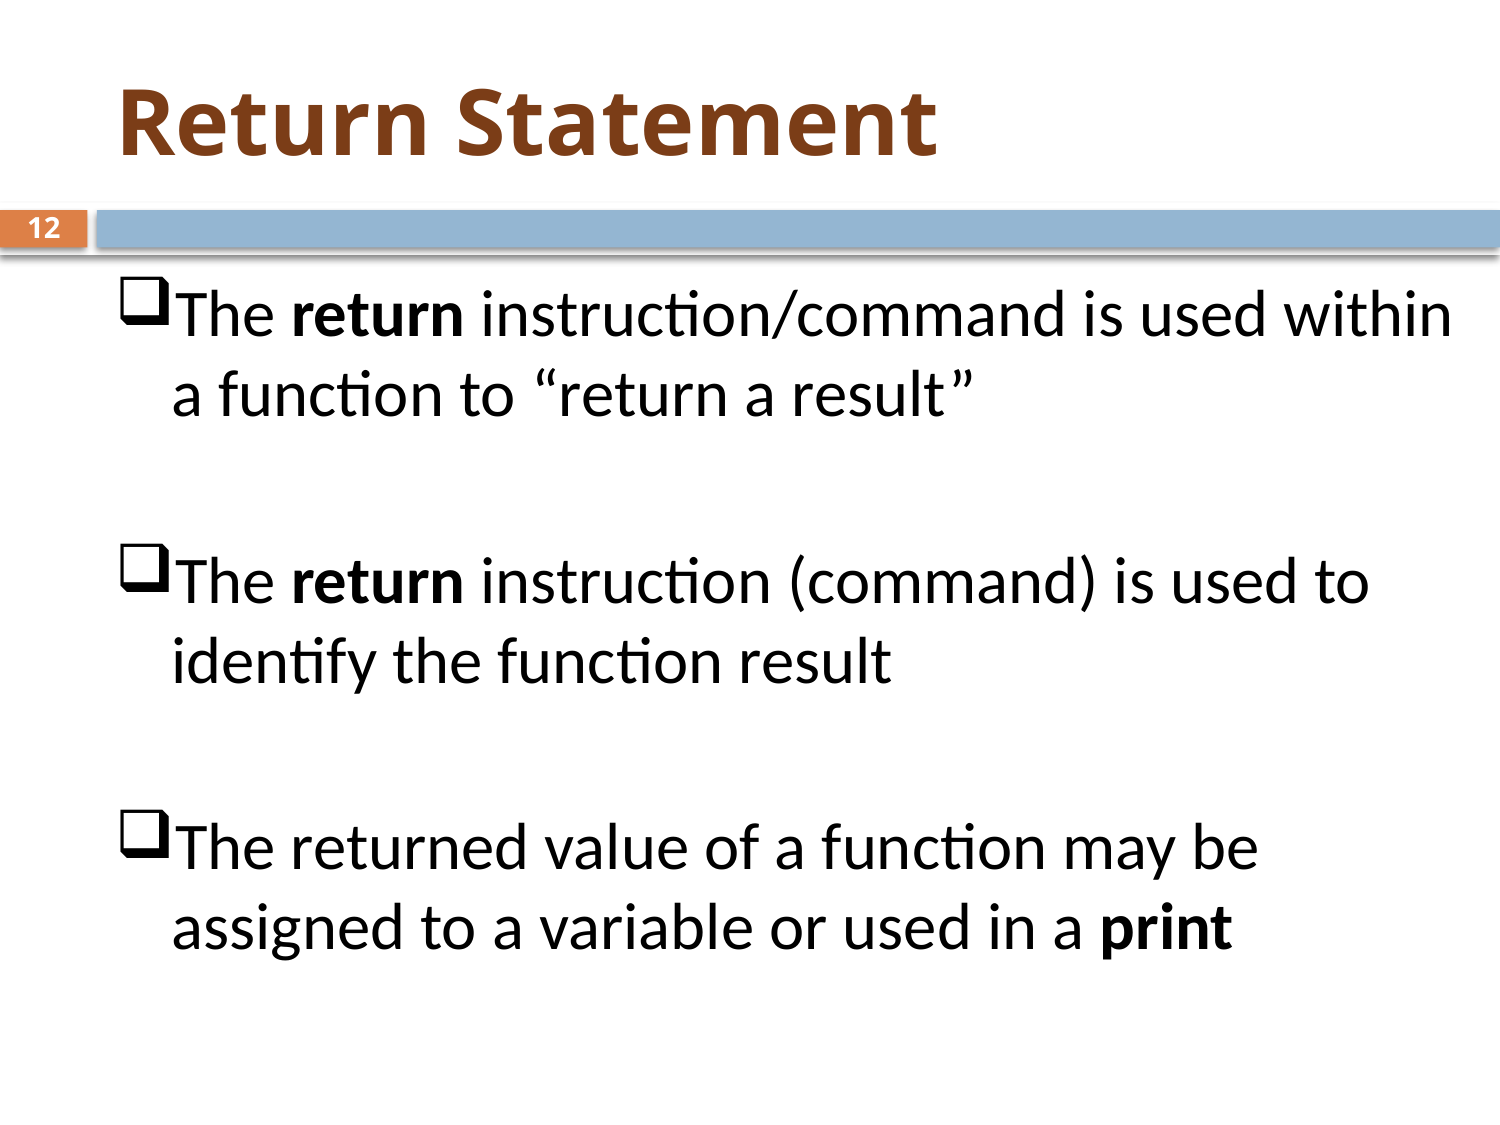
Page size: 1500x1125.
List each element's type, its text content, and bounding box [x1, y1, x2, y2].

title Return Statement [100, 37, 1438, 200]
slide_number 12 [0, 208, 88, 249]
list The return instruction/command is used within a function to “return a result” The return instruction (command) is used to identify the function result The returned value of a function may be assigned to a variable or used in a print [100, 262, 1471, 1094]
